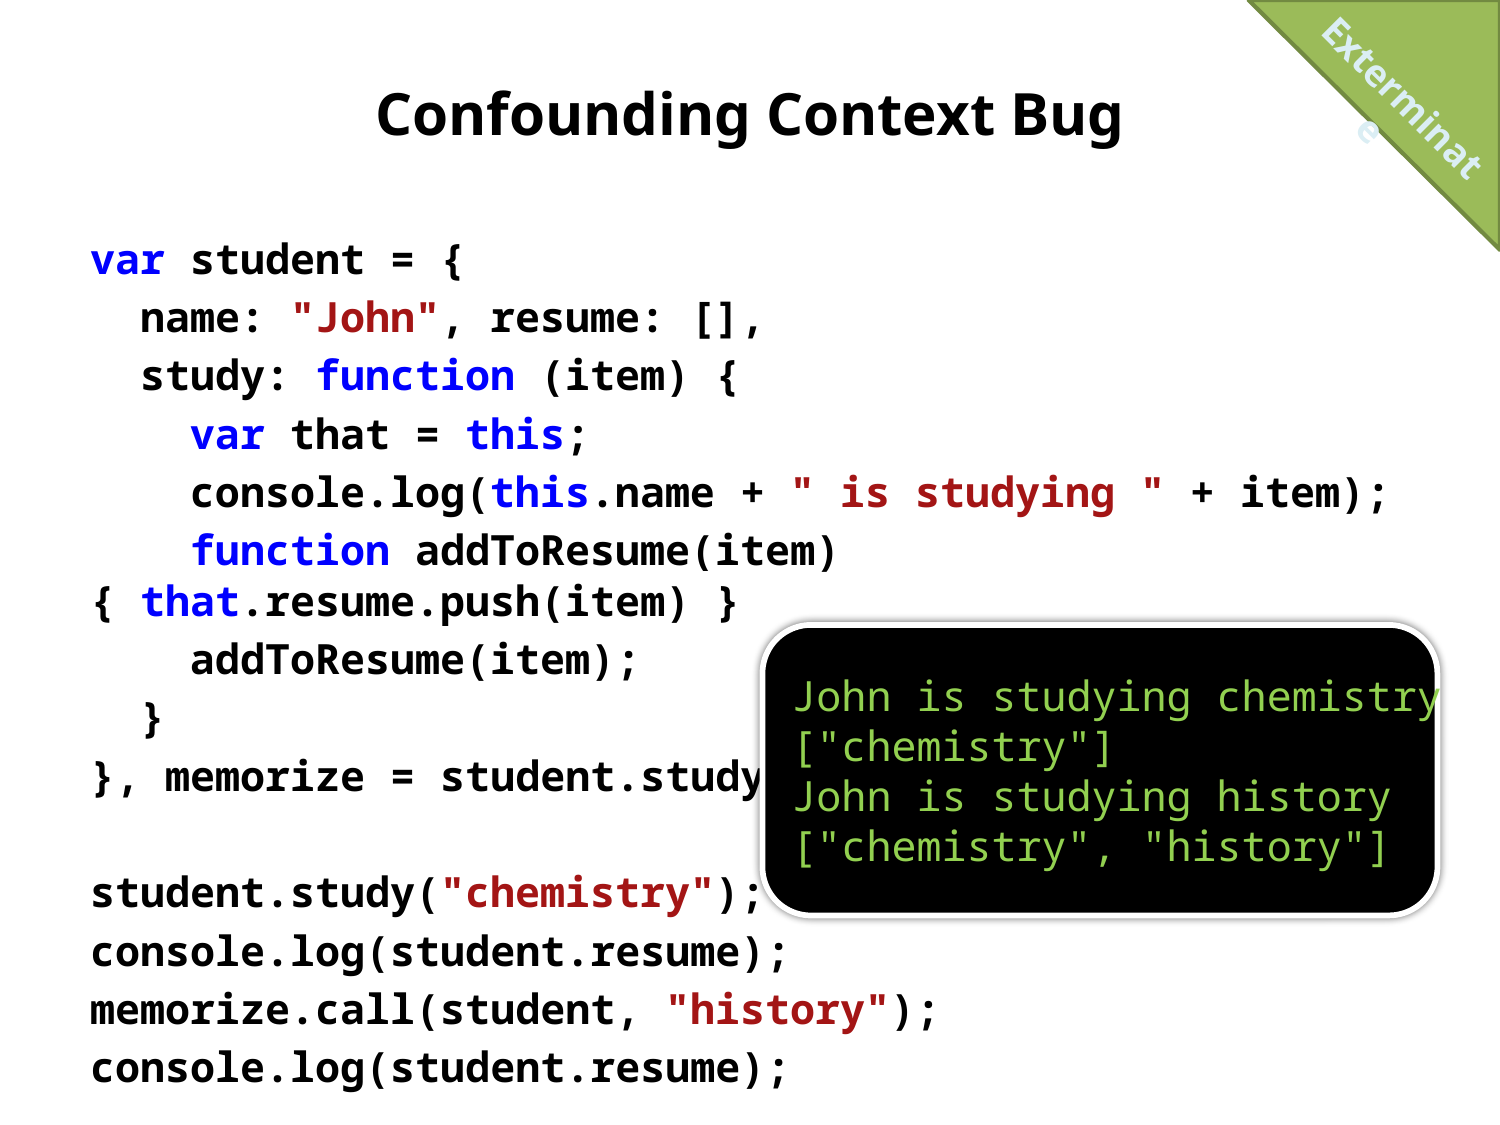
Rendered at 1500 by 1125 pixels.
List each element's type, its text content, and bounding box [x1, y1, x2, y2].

title Confounding Context Bug [74, 49, 1242, 176]
list var student = { name: "John", resume: [], study: function (item) { var that = this; console.log(this.name + " is studying " + item); function addToResume(item) { that.resume.push(item) } addToResume(item); } }, memorize = student.study; student.study("chemistry"); console.log(student.resume); memorize.call(student, "history"); console.log(student.resume); [74, 224, 1426, 963]
text_box John is studying chemistry ["chemistry"] John is studying history ["chemistry", "history"] [759, 622, 1441, 919]
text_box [1248, 0, 1500, 250]
